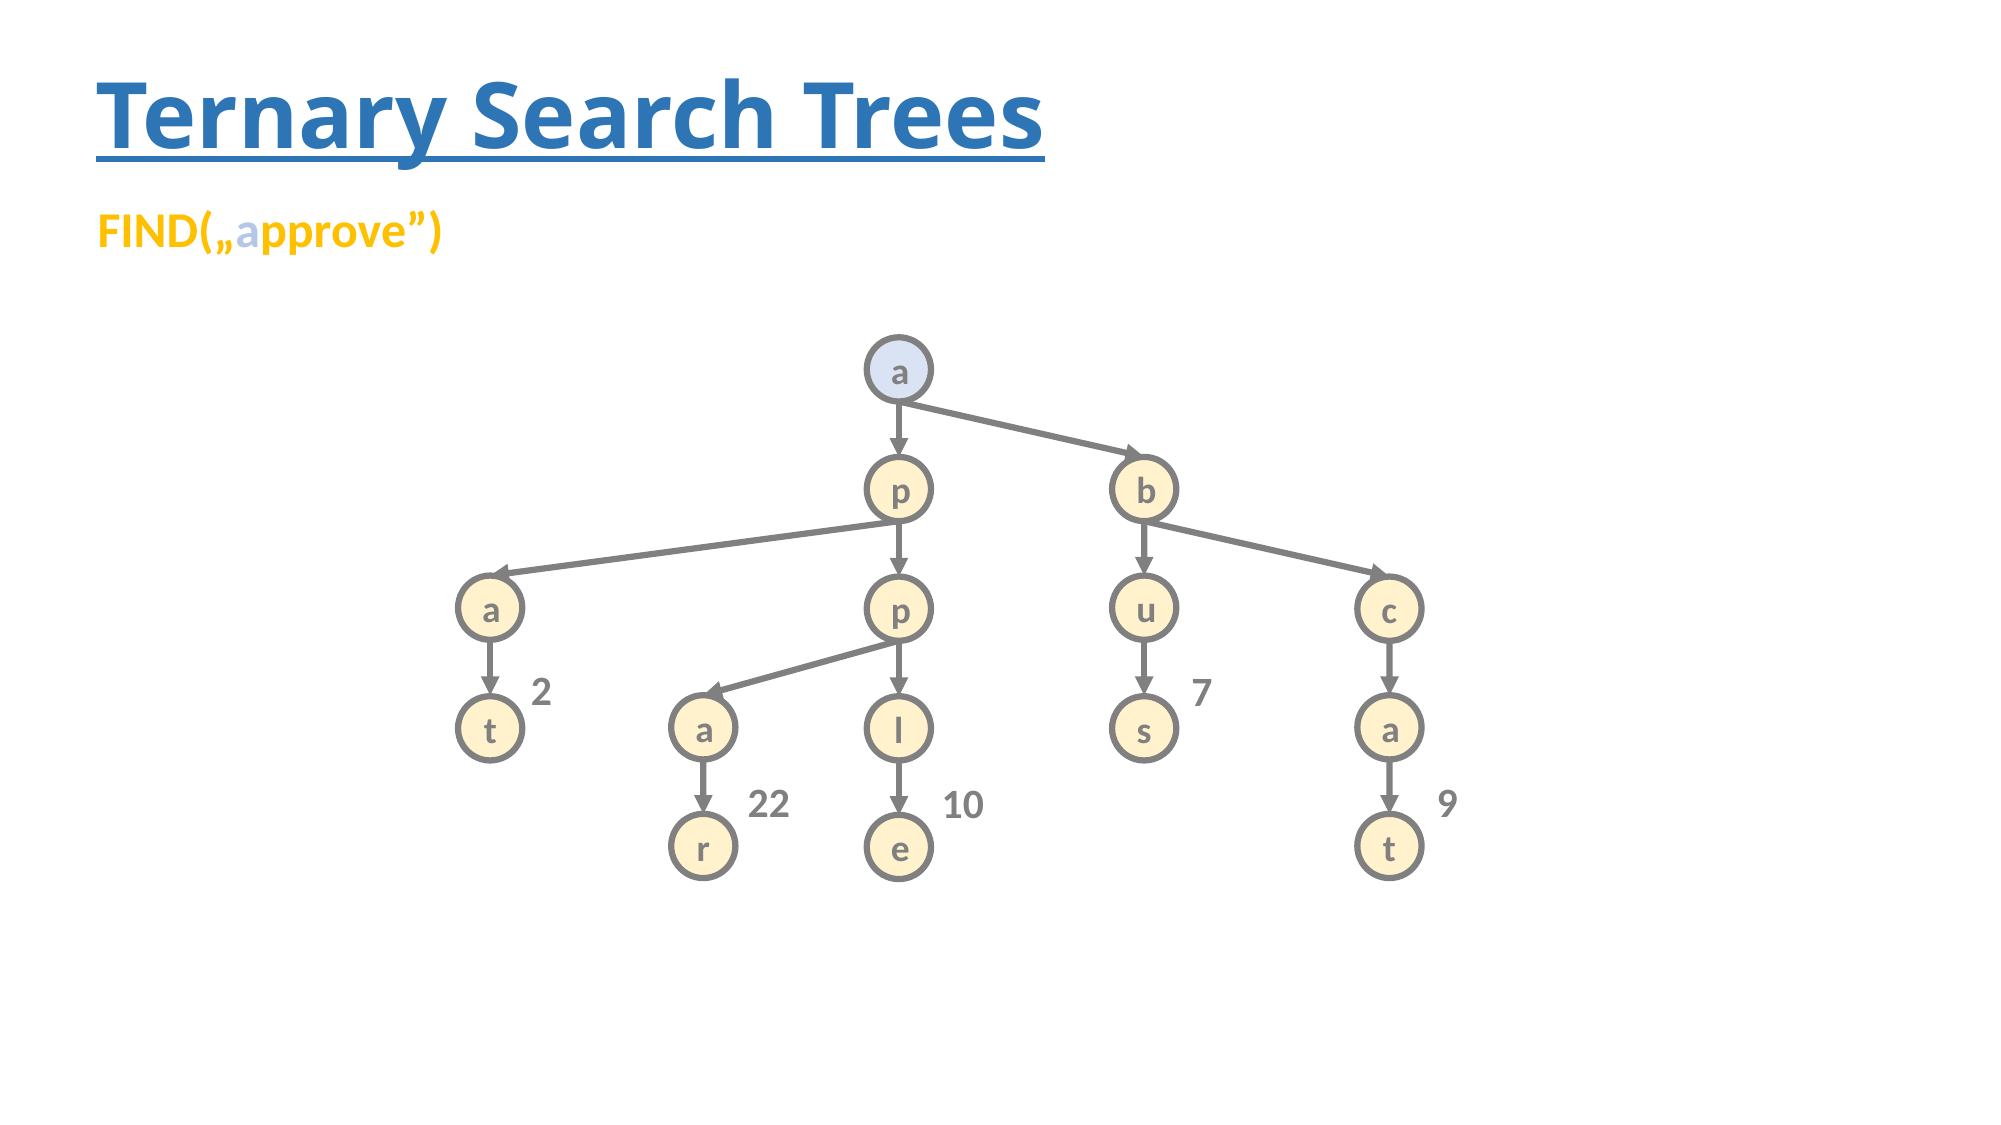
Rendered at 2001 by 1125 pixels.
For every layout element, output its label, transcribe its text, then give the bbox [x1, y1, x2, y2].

text_box t [456, 695, 524, 762]
text_box c [1356, 575, 1423, 642]
text_box 22 [732, 768, 806, 833]
text_box a [670, 694, 737, 761]
text_box t [1356, 812, 1423, 880]
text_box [490, 521, 899, 576]
text_box a [865, 336, 933, 403]
text_box r [670, 812, 737, 880]
text_box 9 [1421, 768, 1473, 833]
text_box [898, 401, 1145, 457]
text_box a [1356, 694, 1423, 761]
text_box p [865, 455, 933, 523]
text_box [1144, 521, 1390, 577]
text_box a [456, 574, 524, 641]
text_box s [1111, 695, 1178, 762]
text_box 10 [926, 769, 1000, 834]
text_box 2 [516, 656, 568, 722]
text_box p [865, 575, 933, 642]
text_box l [865, 695, 933, 762]
title Ternary Search Trees [80, 10, 1806, 228]
text_box b [1111, 455, 1178, 523]
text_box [703, 640, 899, 696]
text_box 7 [1176, 657, 1228, 723]
text_box u [1111, 574, 1178, 641]
text_box FIND(„approve”) [82, 190, 459, 265]
text_box e [865, 813, 933, 881]
